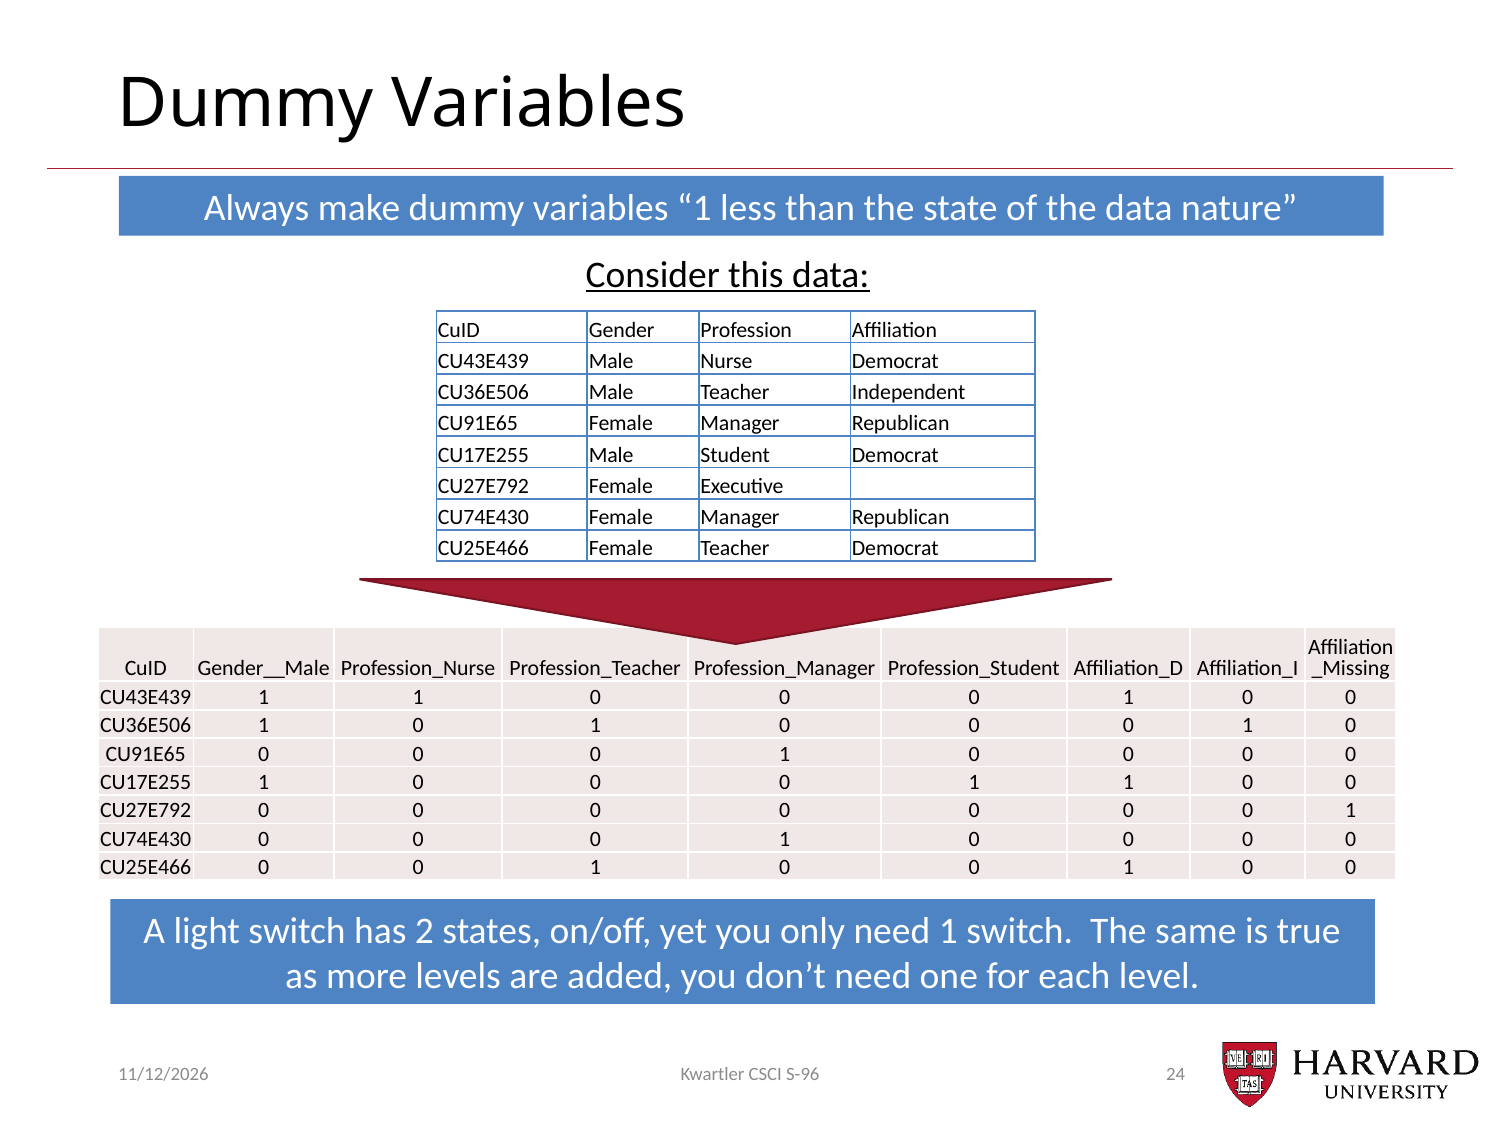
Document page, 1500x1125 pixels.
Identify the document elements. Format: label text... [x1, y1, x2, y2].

table_cell [851, 468, 1034, 498]
table_cell 0 [335, 853, 501, 879]
table_cell 1 [503, 711, 687, 737]
table_cell 0 [335, 824, 501, 851]
table_cell 0 [335, 767, 501, 794]
table_cell Teacher [700, 375, 850, 404]
text_box A light switch has 2 states, on/off, yet you only need 1 switch. The same is true as more levels are added, you don’t need one for each level. [110, 899, 1375, 1004]
table_cell 1 [1068, 767, 1189, 794]
table_cell 1 [335, 682, 501, 709]
table_cell Democrat [851, 343, 1034, 373]
table_cell 0 [1306, 711, 1395, 737]
table_cell 0 [1068, 739, 1189, 766]
title Dummy Variables [103, 59, 1397, 157]
table_cell 0 [194, 853, 333, 879]
table_header Affiliation_Missing [1306, 628, 1395, 680]
table_header Affiliation [851, 312, 1034, 342]
table_cell 0 [1191, 824, 1304, 851]
table_cell Democrat [851, 531, 1034, 560]
table_cell 0 [1306, 824, 1395, 851]
table_cell 1 [194, 711, 333, 737]
table_cell 0 [503, 682, 687, 709]
table_cell CU91E65 [99, 739, 193, 766]
table_header Affiliation_D [1068, 628, 1189, 680]
table_cell CU25E466 [99, 853, 193, 879]
table_header Affiliation_I [1191, 628, 1304, 680]
table_cell 0 [689, 682, 880, 709]
table_cell 0 [1306, 767, 1395, 794]
picture [1200, 1024, 1500, 1125]
table_cell CU17E255 [437, 437, 586, 467]
table_cell 0 [882, 711, 1066, 737]
table_cell 1 [1191, 711, 1304, 737]
table_cell 0 [1068, 796, 1189, 823]
table_header CuID [99, 628, 193, 680]
table_cell 0 [1306, 853, 1395, 879]
table_cell CU36E506 [437, 375, 586, 404]
table_cell 0 [503, 739, 687, 766]
table_cell 0 [194, 796, 333, 823]
table_cell Female [588, 531, 698, 560]
text_box Always make dummy variables “1 less than the state of the data nature” [118, 175, 1384, 236]
table_cell 0 [1068, 711, 1189, 737]
table_cell 0 [1191, 739, 1304, 766]
table_cell 0 [1191, 682, 1304, 709]
table_cell Female [588, 406, 698, 435]
table_cell Teacher [700, 531, 850, 560]
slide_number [103, 1042, 441, 1103]
table_cell 0 [1191, 853, 1304, 879]
table_cell CU91E65 [437, 406, 586, 435]
table_cell CU17E255 [99, 767, 193, 794]
table_cell Student [700, 437, 850, 467]
table_cell 1 [194, 682, 333, 709]
table_cell Male [588, 437, 698, 467]
table_cell 0 [1191, 767, 1304, 794]
table_cell Female [588, 468, 698, 498]
table_cell 1 [1068, 682, 1189, 709]
table_header Profession_Teacher [503, 628, 687, 680]
table_cell Democrat [851, 437, 1034, 467]
table_cell 0 [689, 767, 880, 794]
table_cell 0 [882, 824, 1066, 851]
table_cell 0 [1068, 824, 1189, 851]
table_cell CU27E792 [99, 796, 193, 823]
table_header Profession_Student [882, 628, 1066, 680]
table_cell 1 [503, 853, 687, 879]
table_cell 0 [689, 711, 880, 737]
table_header Profession_Nurse [335, 628, 501, 680]
text_box [359, 578, 1113, 645]
table_cell Republican [851, 500, 1034, 529]
table_cell Male [588, 375, 698, 404]
table_cell 1 [194, 767, 333, 794]
table_cell Female [588, 500, 698, 529]
table_cell 0 [1191, 796, 1304, 823]
table_cell 0 [1306, 682, 1395, 709]
table_cell CU36E506 [99, 711, 193, 737]
table_cell CU43E439 [437, 343, 586, 373]
table_header Profession_Manager [689, 628, 880, 680]
table_cell 0 [335, 711, 501, 737]
table_cell 0 [689, 853, 880, 879]
table_cell 1 [1068, 853, 1189, 879]
table_cell CU27E792 [437, 468, 586, 498]
table_cell 0 [503, 796, 687, 823]
table_header Profession [700, 312, 850, 342]
table_cell 1 [882, 767, 1066, 794]
table_cell 0 [503, 824, 687, 851]
table_cell 0 [335, 796, 501, 823]
table_cell 0 [689, 796, 880, 823]
footer Kwartler CSCI S-96 [496, 1042, 1004, 1103]
table_cell Republican [851, 406, 1034, 435]
table_cell 0 [194, 824, 333, 851]
table_cell Executive [700, 468, 850, 498]
text_box Consider this data: [570, 242, 885, 303]
table_header Gender [588, 312, 698, 342]
table_cell CU74E430 [99, 824, 193, 851]
table_cell 0 [882, 682, 1066, 709]
slide_number 24 [1059, 1042, 1200, 1103]
table_cell Independent [851, 375, 1034, 404]
table_header Gender__Male [194, 628, 333, 680]
table_cell 0 [503, 767, 687, 794]
table_cell 1 [1306, 796, 1395, 823]
table_cell 0 [194, 739, 333, 766]
table_cell 0 [882, 796, 1066, 823]
table_cell CU25E466 [437, 531, 586, 560]
table_cell CU43E439 [99, 682, 193, 709]
table_cell Manager [700, 500, 850, 529]
table_cell Manager [700, 406, 850, 435]
table_cell 0 [882, 739, 1066, 766]
table_cell Nurse [700, 343, 850, 373]
table_cell 0 [882, 853, 1066, 879]
table_cell 0 [335, 739, 501, 766]
table_cell Male [588, 343, 698, 373]
table_cell CU74E430 [437, 500, 586, 529]
table_cell 0 [1306, 739, 1395, 766]
table_header CuID [437, 312, 586, 342]
table_cell 1 [689, 824, 880, 851]
table_cell 1 [689, 739, 880, 766]
